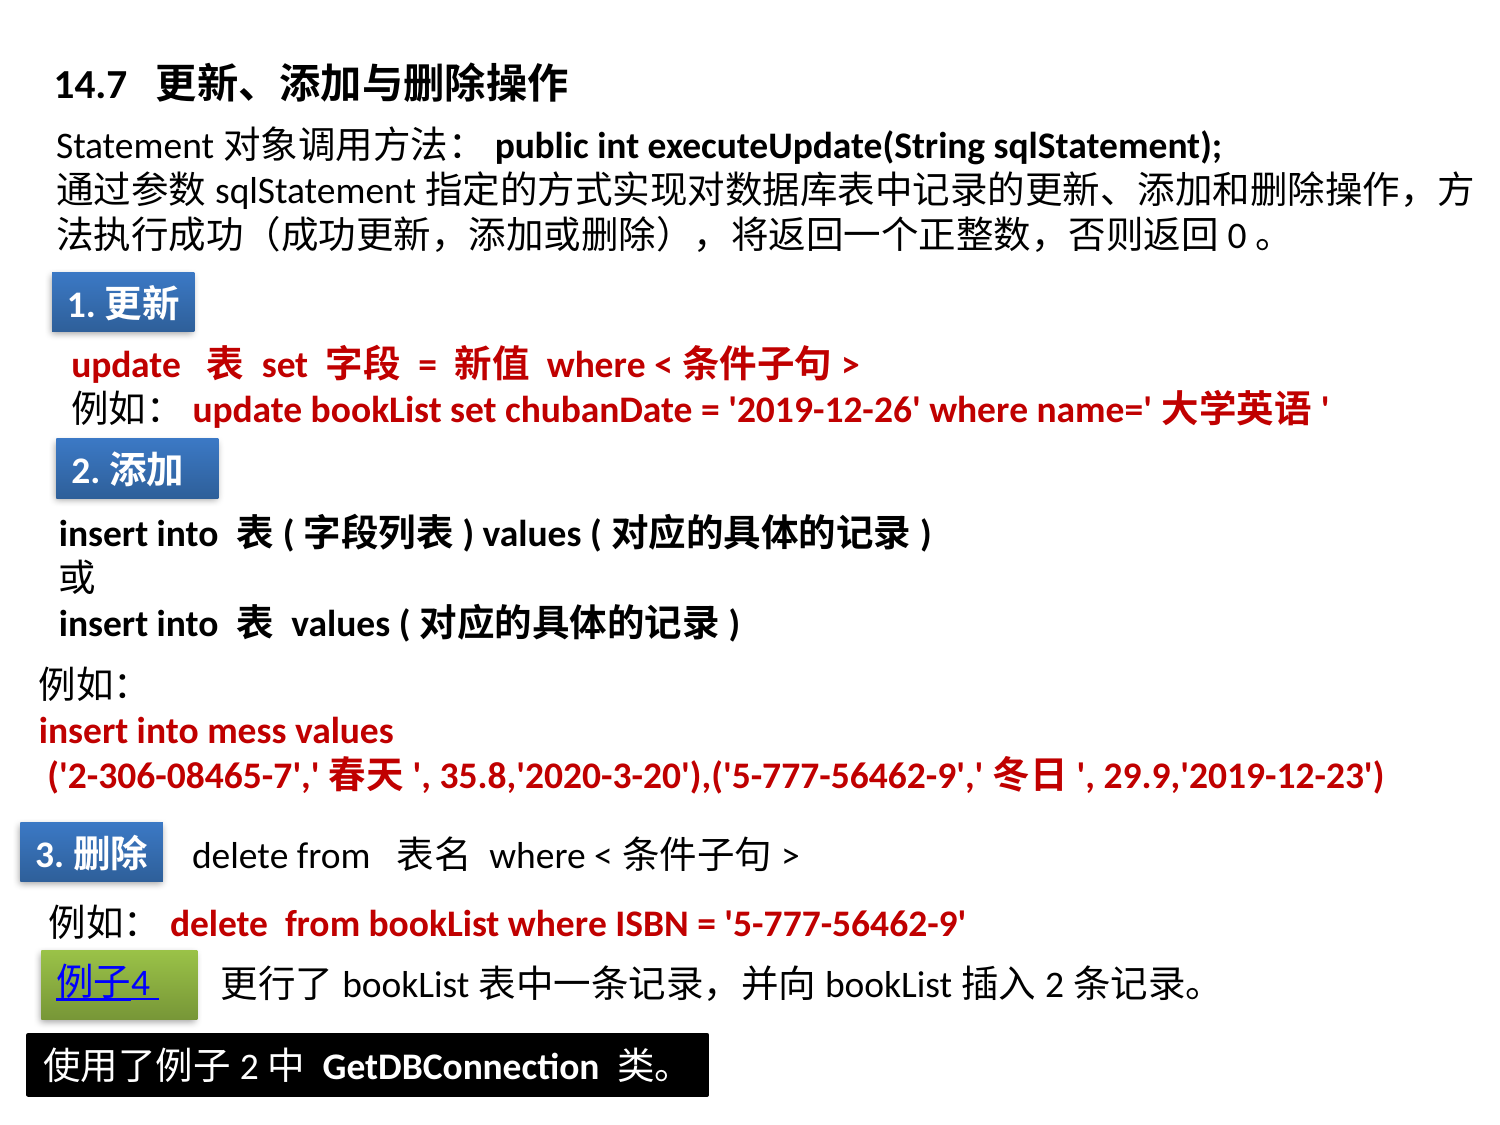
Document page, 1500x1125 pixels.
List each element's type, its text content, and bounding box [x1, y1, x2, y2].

text_box 例如： insert into mess values ('2-306-08465-7','春天', 35.8,'2020-3-20'),('5-777-56462-9','冬日', 29.9,'2019-12-23') [24, 653, 1468, 803]
text_box delete from 表名 where <条件子句> [177, 824, 815, 884]
text_box 例如：delete from bookList where ISBN = '5-777-56462-9' [33, 891, 1275, 952]
text_box 1.更新 [52, 272, 195, 332]
text_box 更行了bookList表中一条记录，并向bookList插入2条记录。 [200, 952, 1400, 1012]
text_box 使用了例子2中 GetDBConnection 类。 [26, 1033, 709, 1097]
title 14.7 更新、添加与删除操作 [38, 0, 586, 115]
text_box 2.添加 [56, 438, 219, 499]
text_box update 表 set 字段 = 新值 where <条件子句> 例如：update bookList set chubanDate = '2019-12-26' where name='大学英语' [56, 332, 1436, 438]
text_box insert into 表(字段列表) values (对应的具体的记录) 或 insert into 表 values (对应的具体的记录) [44, 501, 1365, 652]
text_box 3.删除 [20, 822, 163, 882]
text_box Statement对象调用方法：public int executeUpdate(String sqlStatement); 通过参数sqlStatement指定的方式实现对数据库表中记录的更新、添加和删除操作，方法执行成功（成功更新，添加或删除），将返回一个正整数，否则返回0。 [41, 113, 1500, 264]
text_box 例子4 [41, 950, 198, 1020]
